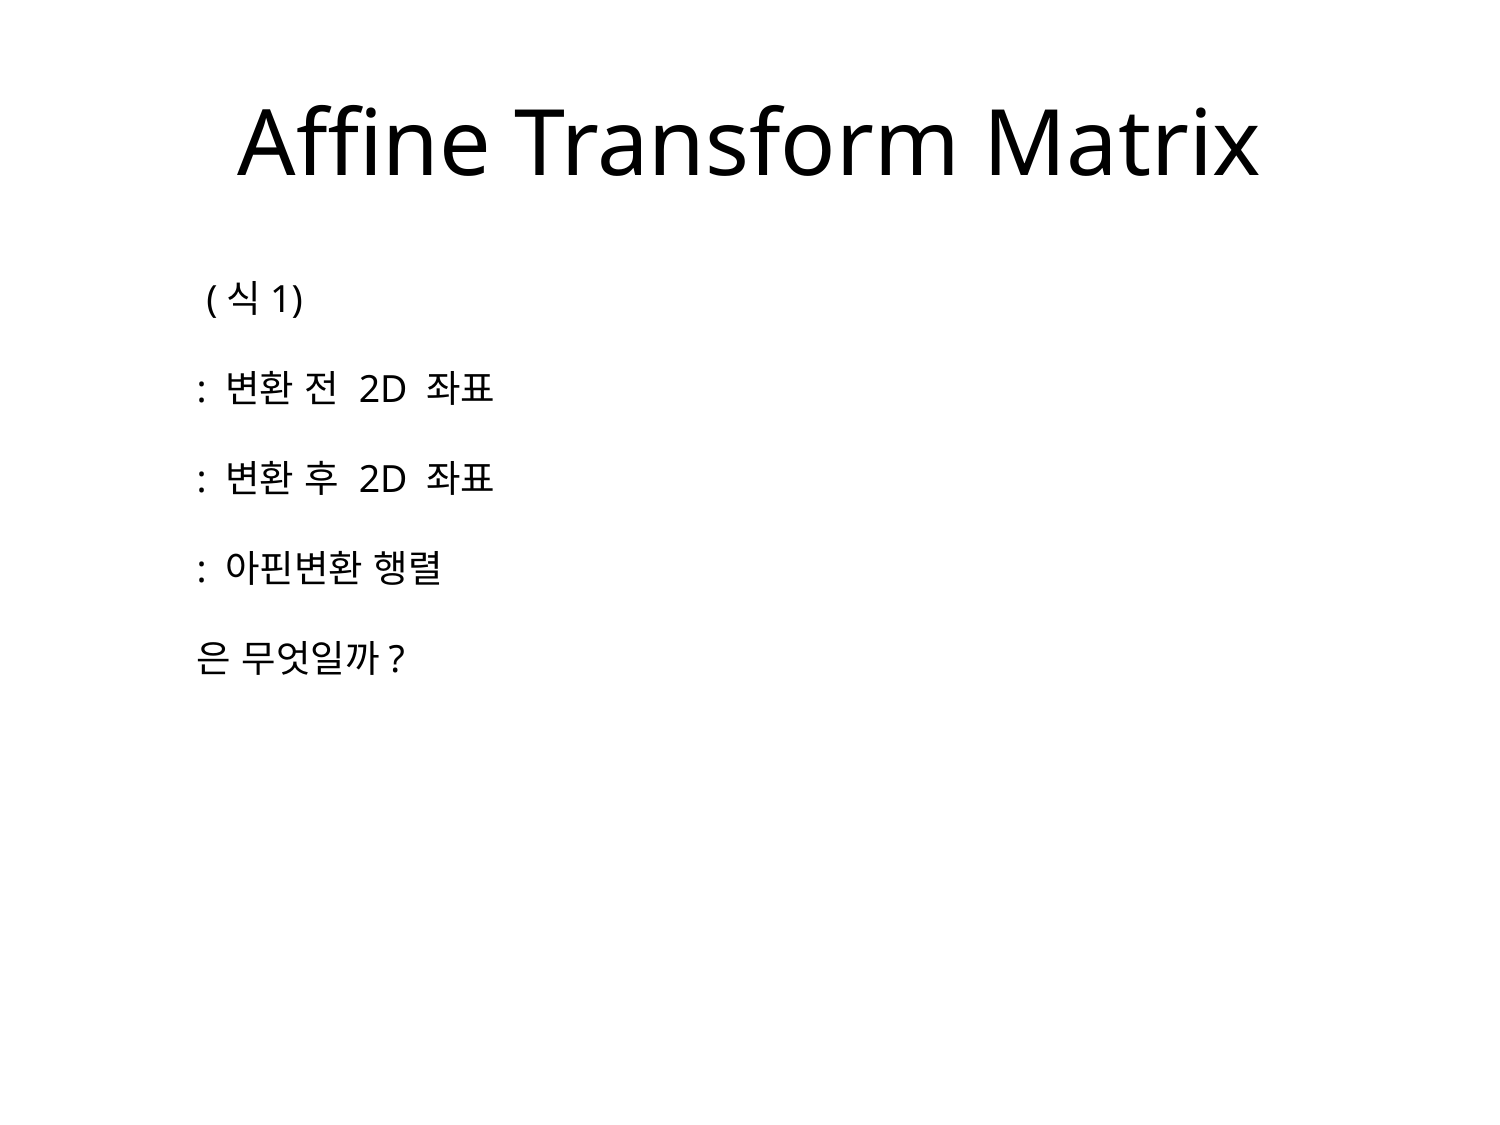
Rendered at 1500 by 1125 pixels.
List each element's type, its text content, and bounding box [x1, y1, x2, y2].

title Affine Transform Matrix [75, 45, 1425, 233]
